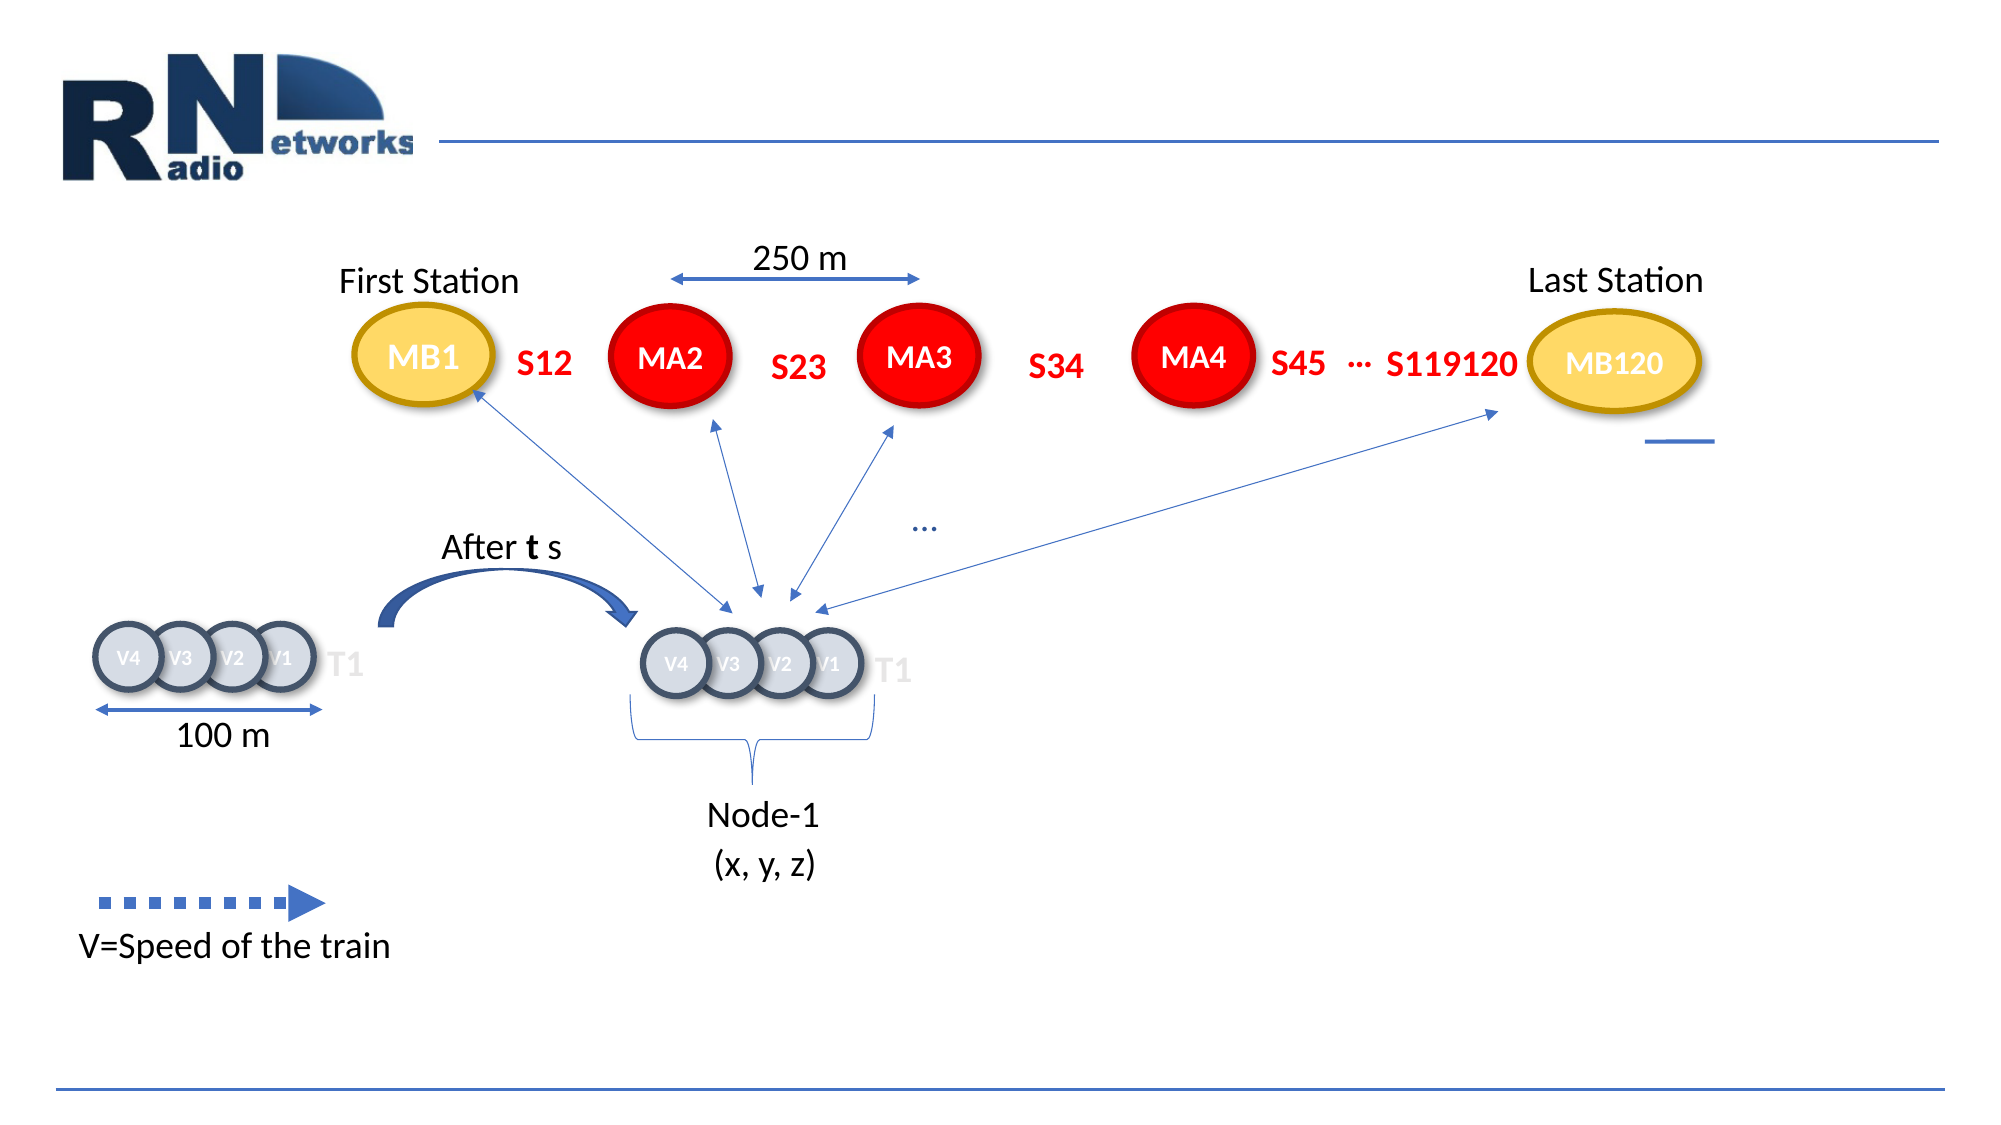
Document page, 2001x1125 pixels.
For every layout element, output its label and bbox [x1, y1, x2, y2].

text_box [95, 572, 378, 741]
text_box [815, 411, 1499, 613]
text_box [790, 425, 815, 602]
text_box [712, 419, 762, 598]
text_box [643, 578, 926, 747]
text_box [472, 389, 733, 614]
text_box [55, 52, 1946, 1090]
